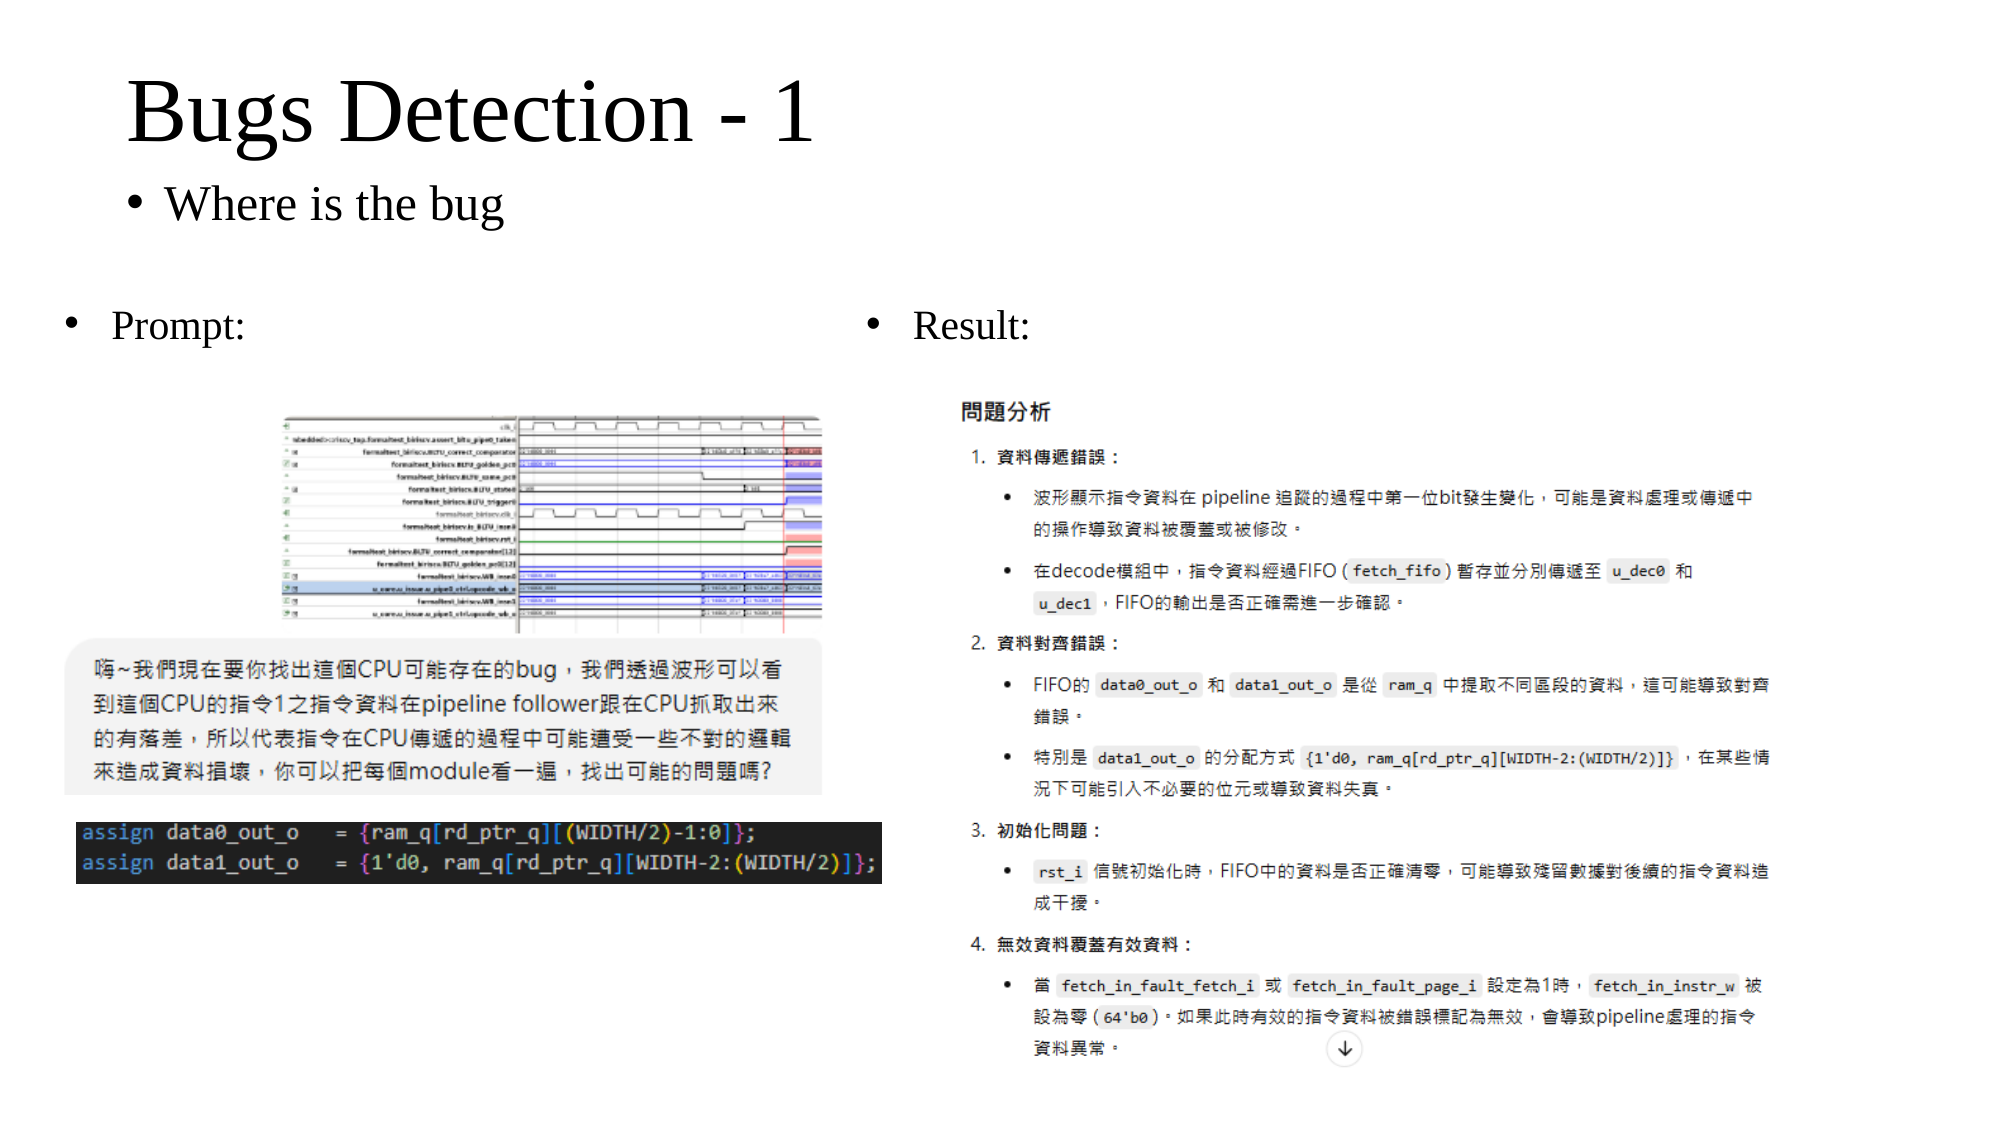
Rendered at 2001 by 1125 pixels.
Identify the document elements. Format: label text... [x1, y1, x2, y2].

picture [49, 380, 852, 795]
title Bugs Detection - 1 [111, 3, 1837, 169]
picture [912, 366, 1837, 1080]
picture [76, 822, 882, 884]
text_box Result: [851, 290, 1189, 356]
text_box Prompt: [49, 290, 388, 355]
list Where is the bug [111, 169, 1837, 884]
